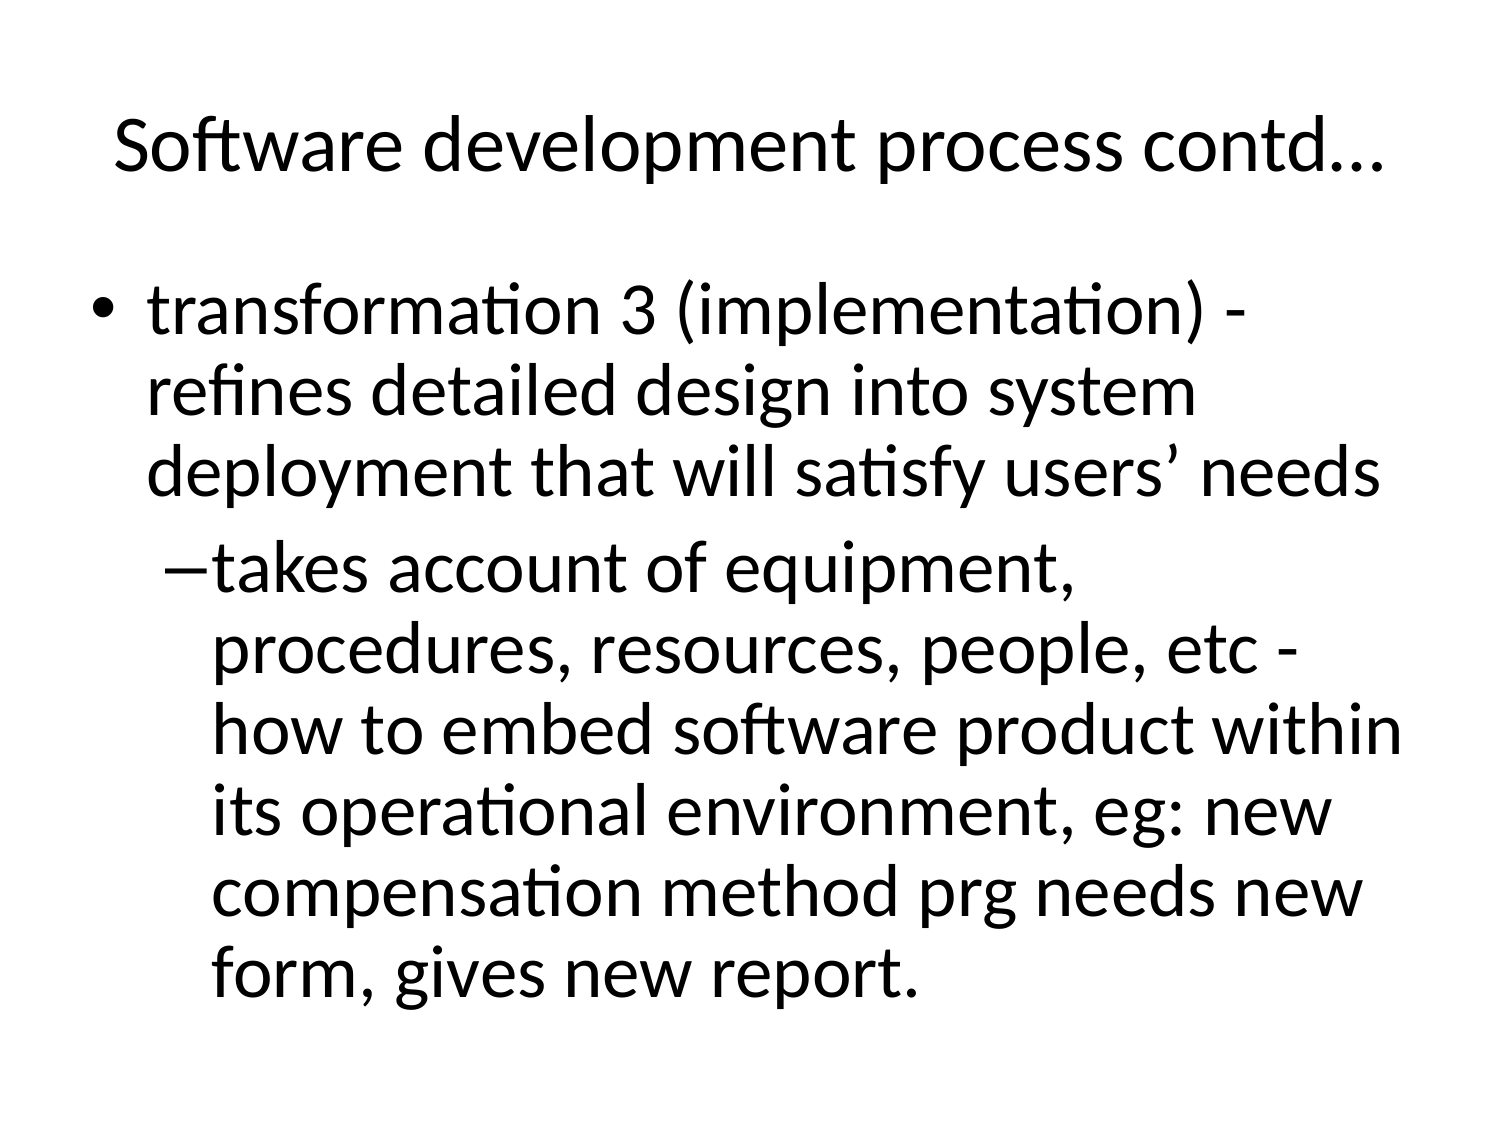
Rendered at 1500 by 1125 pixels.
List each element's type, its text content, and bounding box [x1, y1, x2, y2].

title Software development process contd… [75, 45, 1425, 233]
list transformation 3 (implementation) - refines detailed design into system deployment that will satisfy users’ needs takes account of equipment, procedures, resources, people, etc - how to embed software product within its operational environment, eg: new compensation method prg needs new form, gives new report. [75, 262, 1425, 1005]
